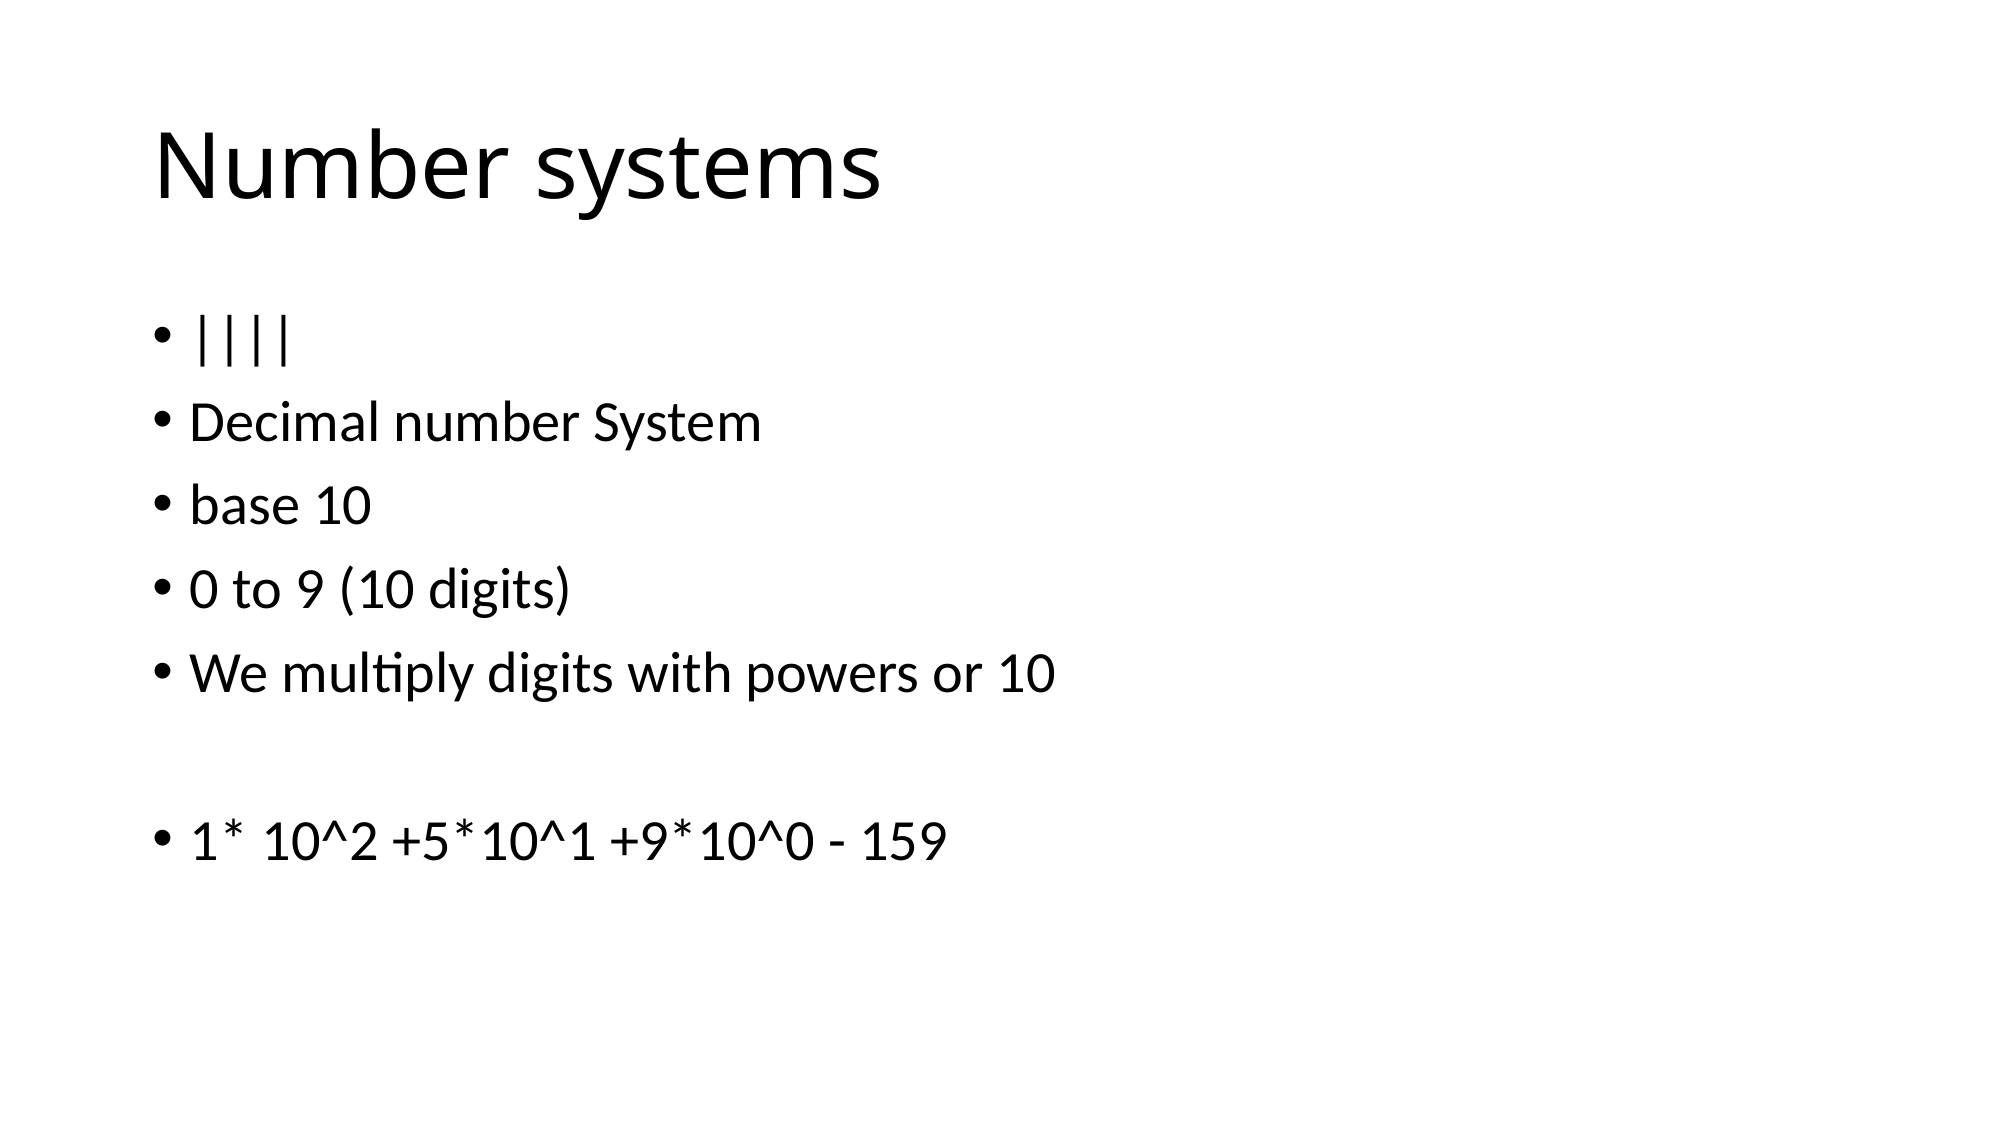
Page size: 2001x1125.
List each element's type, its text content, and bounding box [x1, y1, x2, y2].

list |||| Decimal number System base 10 0 to 9 (10 digits) We multiply digits with powers or 10 1* 10^2 +5*10^1 +9*10^0 - 159 [137, 299, 1863, 1014]
title Number systems [137, 59, 1863, 278]
